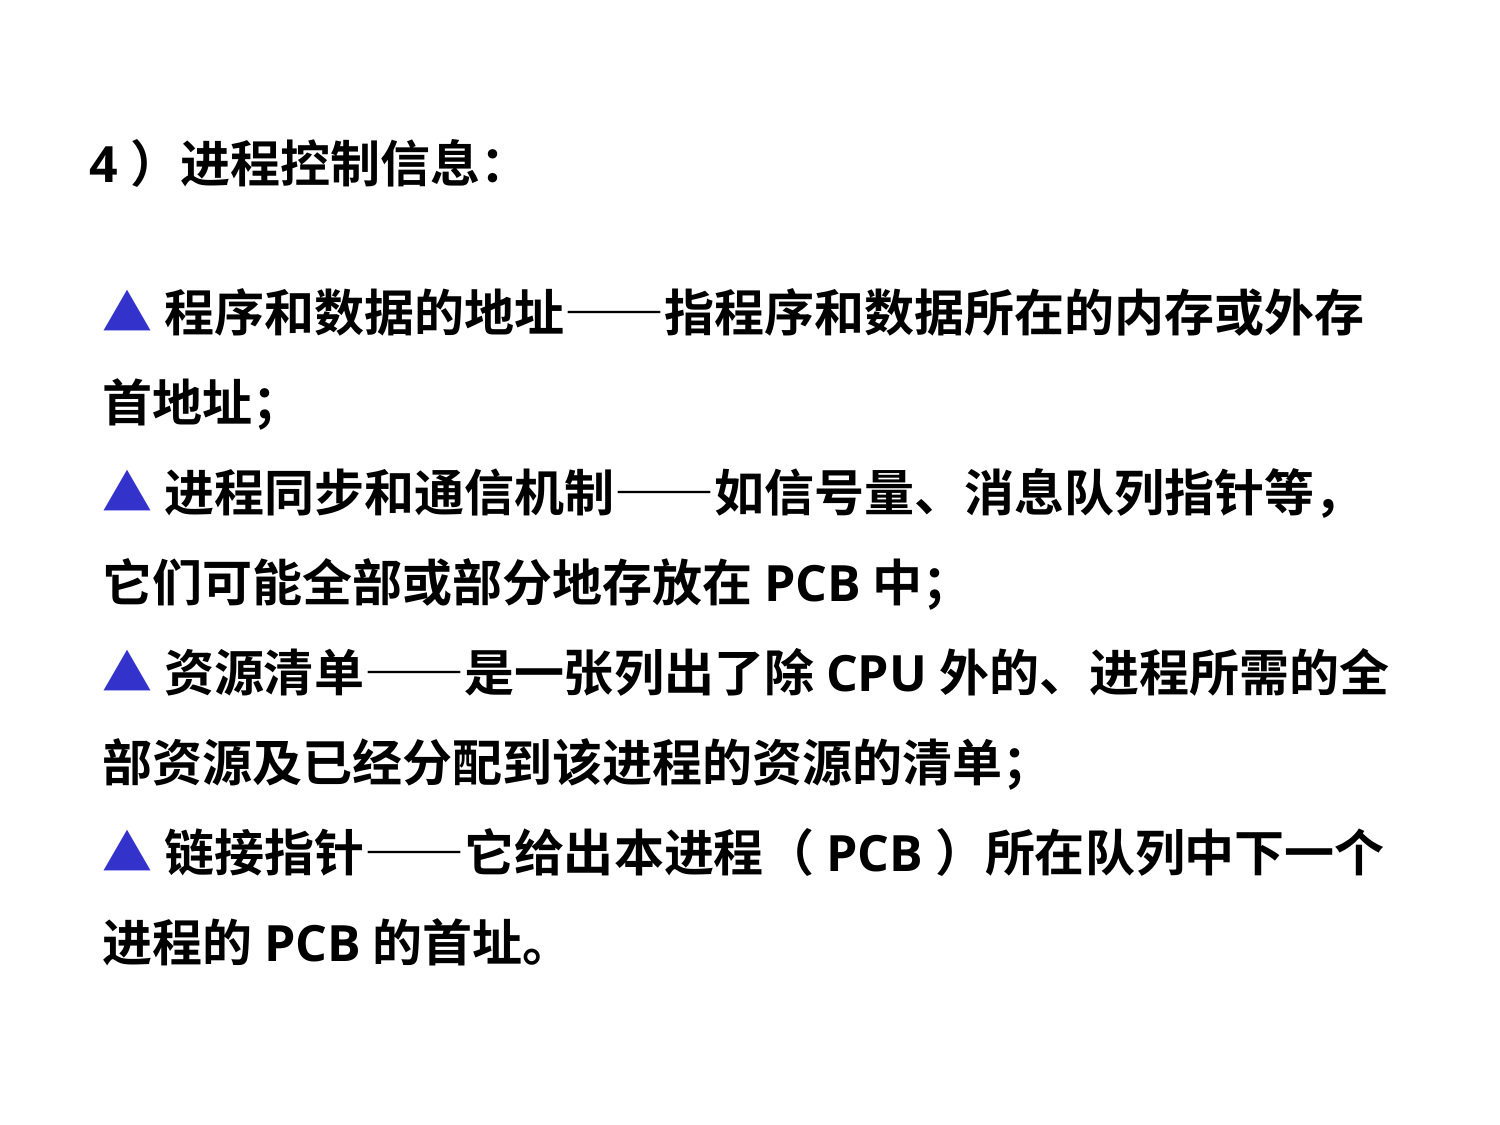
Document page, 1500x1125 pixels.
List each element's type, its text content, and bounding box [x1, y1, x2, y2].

text_box ▲程序和数据的地址——指程序和数据所在的内存或外存首地址； ▲进程同步和通信机制——如信号量、消息队列指针等，它们可能全部或部分地存放在PCB中； ▲资源清单——是一张列出了除CPU外的、进程所需的全部资源及已经分配到该进程的资源的清单； ▲链接指针——它给出本进程（PCB）所在队列中下一个进程的PCB的首址。 [87, 244, 1425, 979]
text_box 4）进程控制信息： [75, 124, 550, 200]
